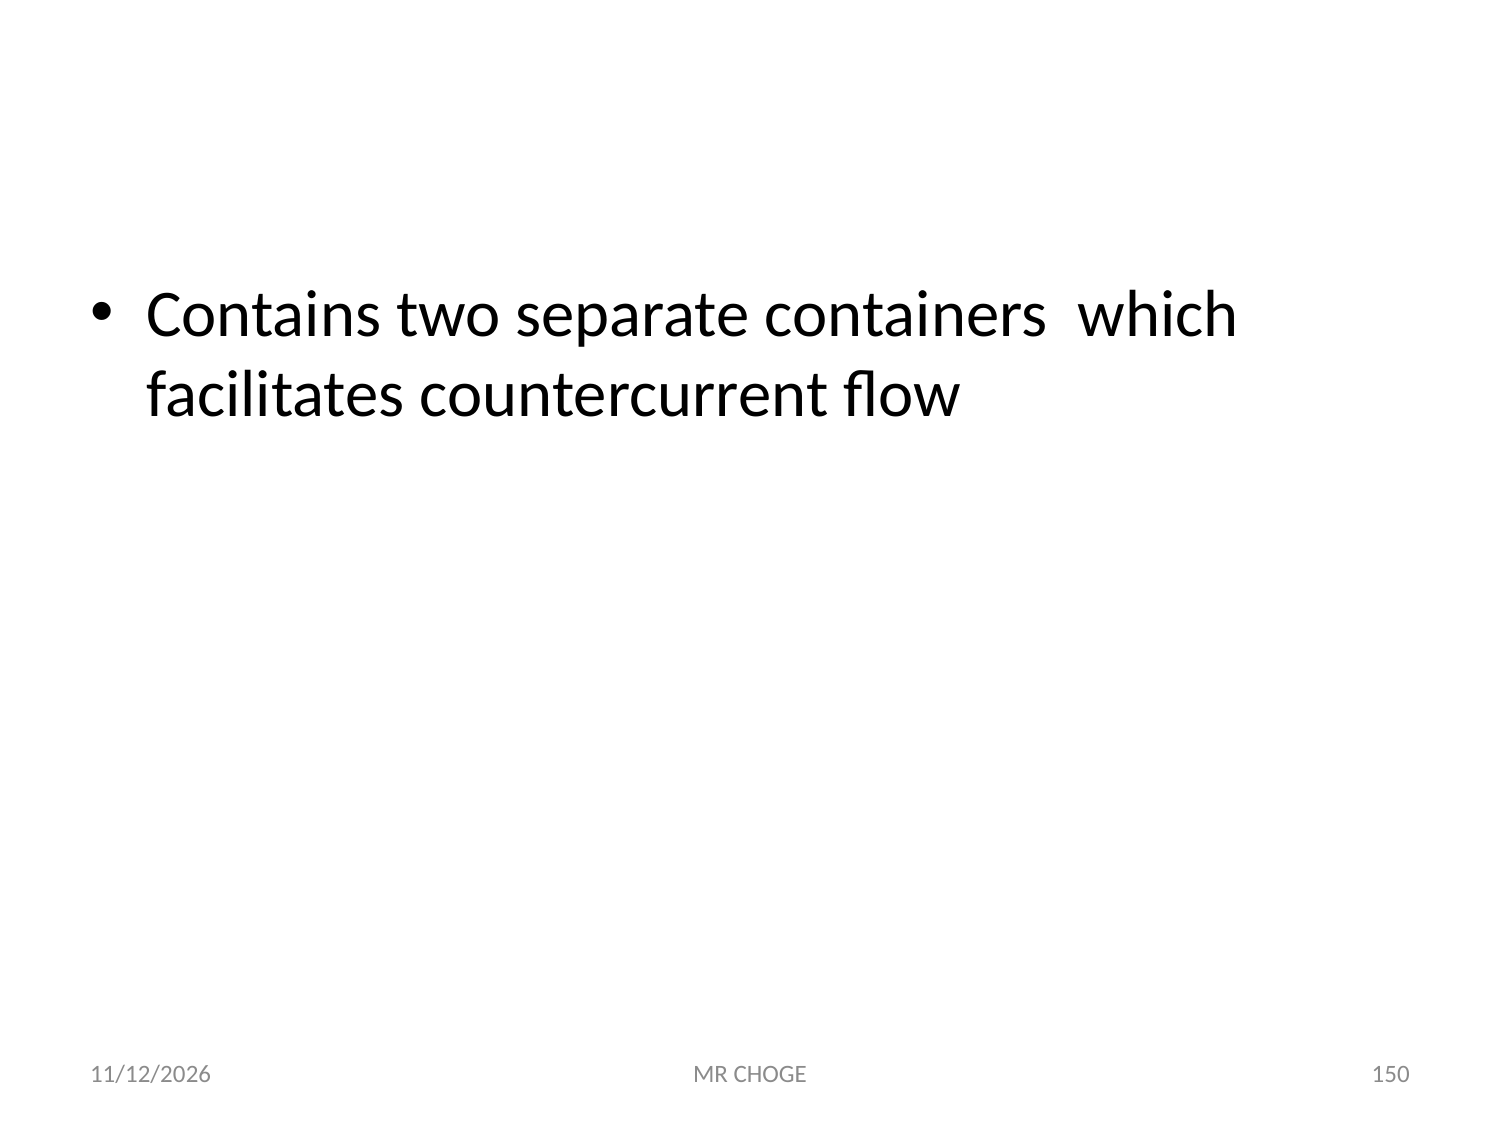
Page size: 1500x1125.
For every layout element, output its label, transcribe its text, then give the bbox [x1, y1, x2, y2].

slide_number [75, 1042, 425, 1103]
footer MR CHOGE [512, 1042, 988, 1103]
slide_number 150 [1074, 1042, 1425, 1103]
list Contains two separate containers which facilitates countercurrent flow [75, 262, 1425, 1005]
